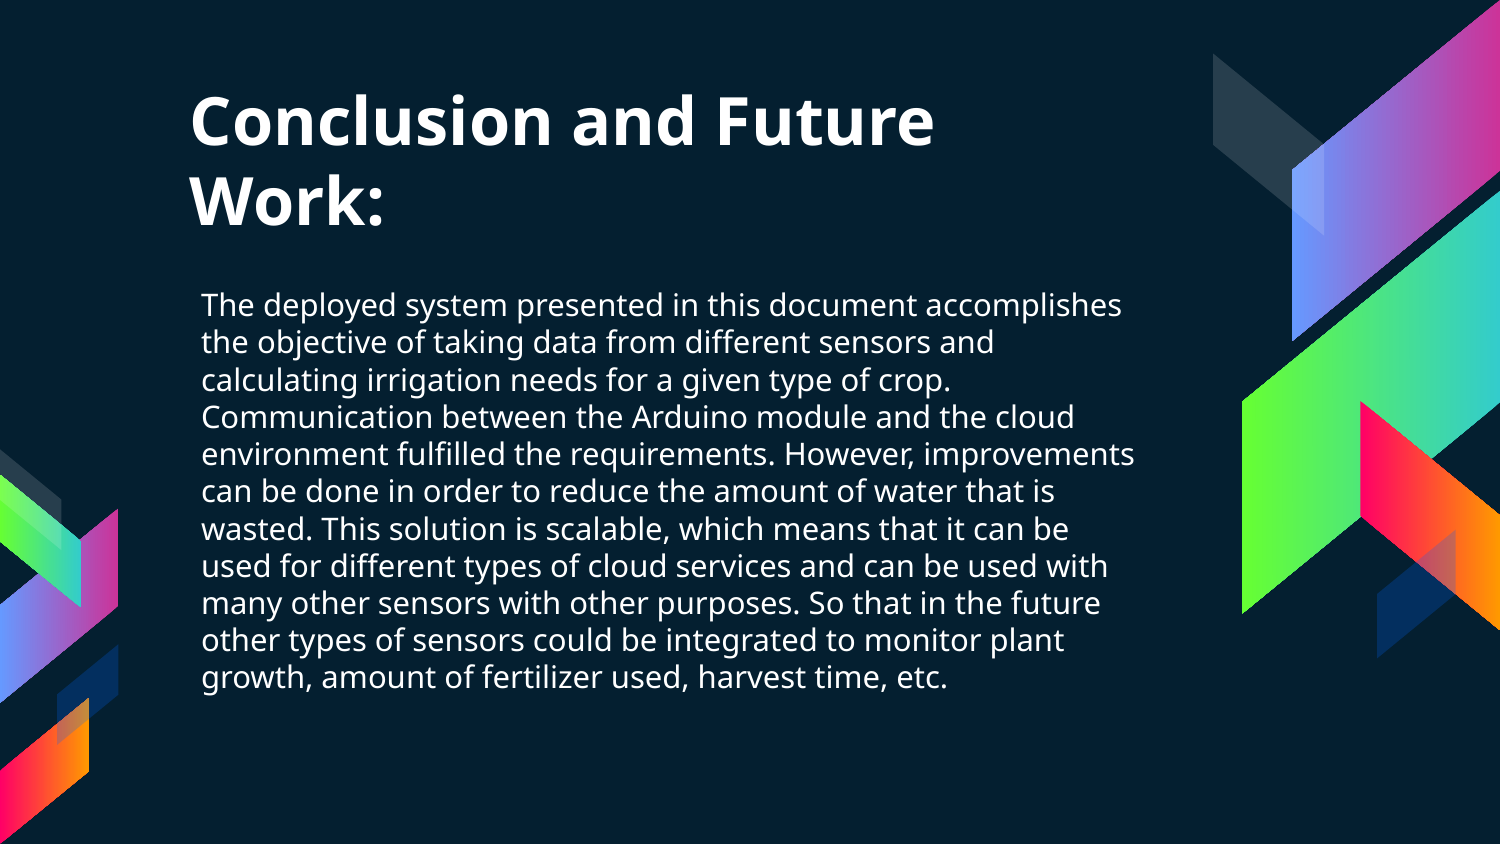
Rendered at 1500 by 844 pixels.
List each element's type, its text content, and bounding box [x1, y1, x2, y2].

list The deployed system presented in this document accomplishes the objective of taking data from different sensors and calculating irrigation needs for a given type of crop. Communication between the Arduino module and the cloud environment fulfilled the requirements. However, improvements can be done in order to reduce the amount of water that is wasted. This solution is scalable, which means that it can be used for different types of cloud services and can be used with many other sensors with other purposes. So that in the future other types of sensors could be integrated to monitor plant growth, amount of fertilizer used, harvest time, etc. [175, 270, 1155, 725]
title Conclusion and Future Work: [175, 149, 1155, 255]
